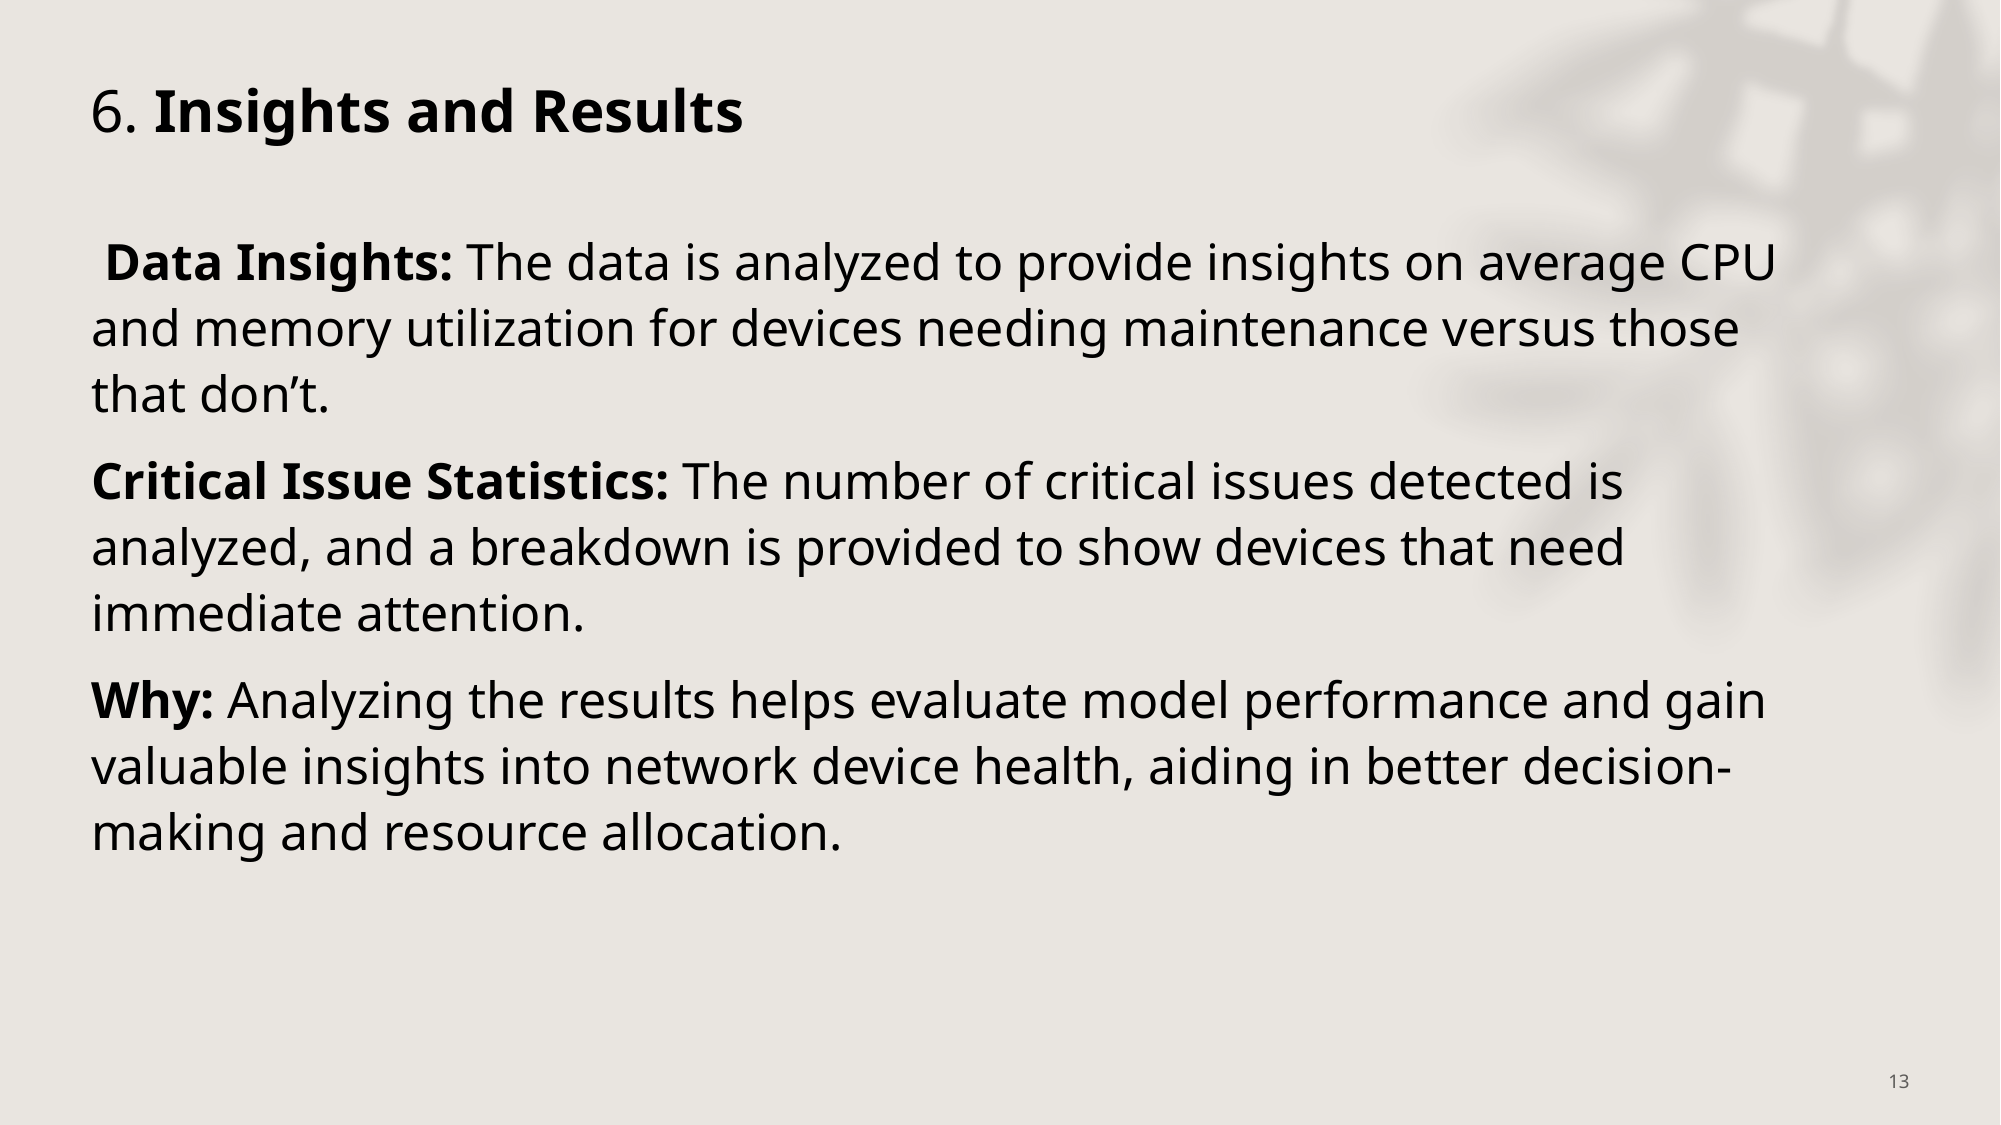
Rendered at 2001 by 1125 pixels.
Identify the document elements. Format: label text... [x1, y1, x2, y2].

list Data Insights: The data is analyzed to provide insights on average CPU and memory utilization for devices needing maintenance versus those that don’t. Critical Issue Statistics: The number of critical issues detected is analyzed, and a breakdown is provided to show devices that need immediate attention. Why: Analyzing the results helps evaluate model performance and gain valuable insights into network device health, aiding in better decision-making and resource allocation. [76, 219, 1861, 1024]
slide_number 13 [1474, 1052, 1925, 1113]
title 6. Insights and Results [75, 0, 1925, 219]
